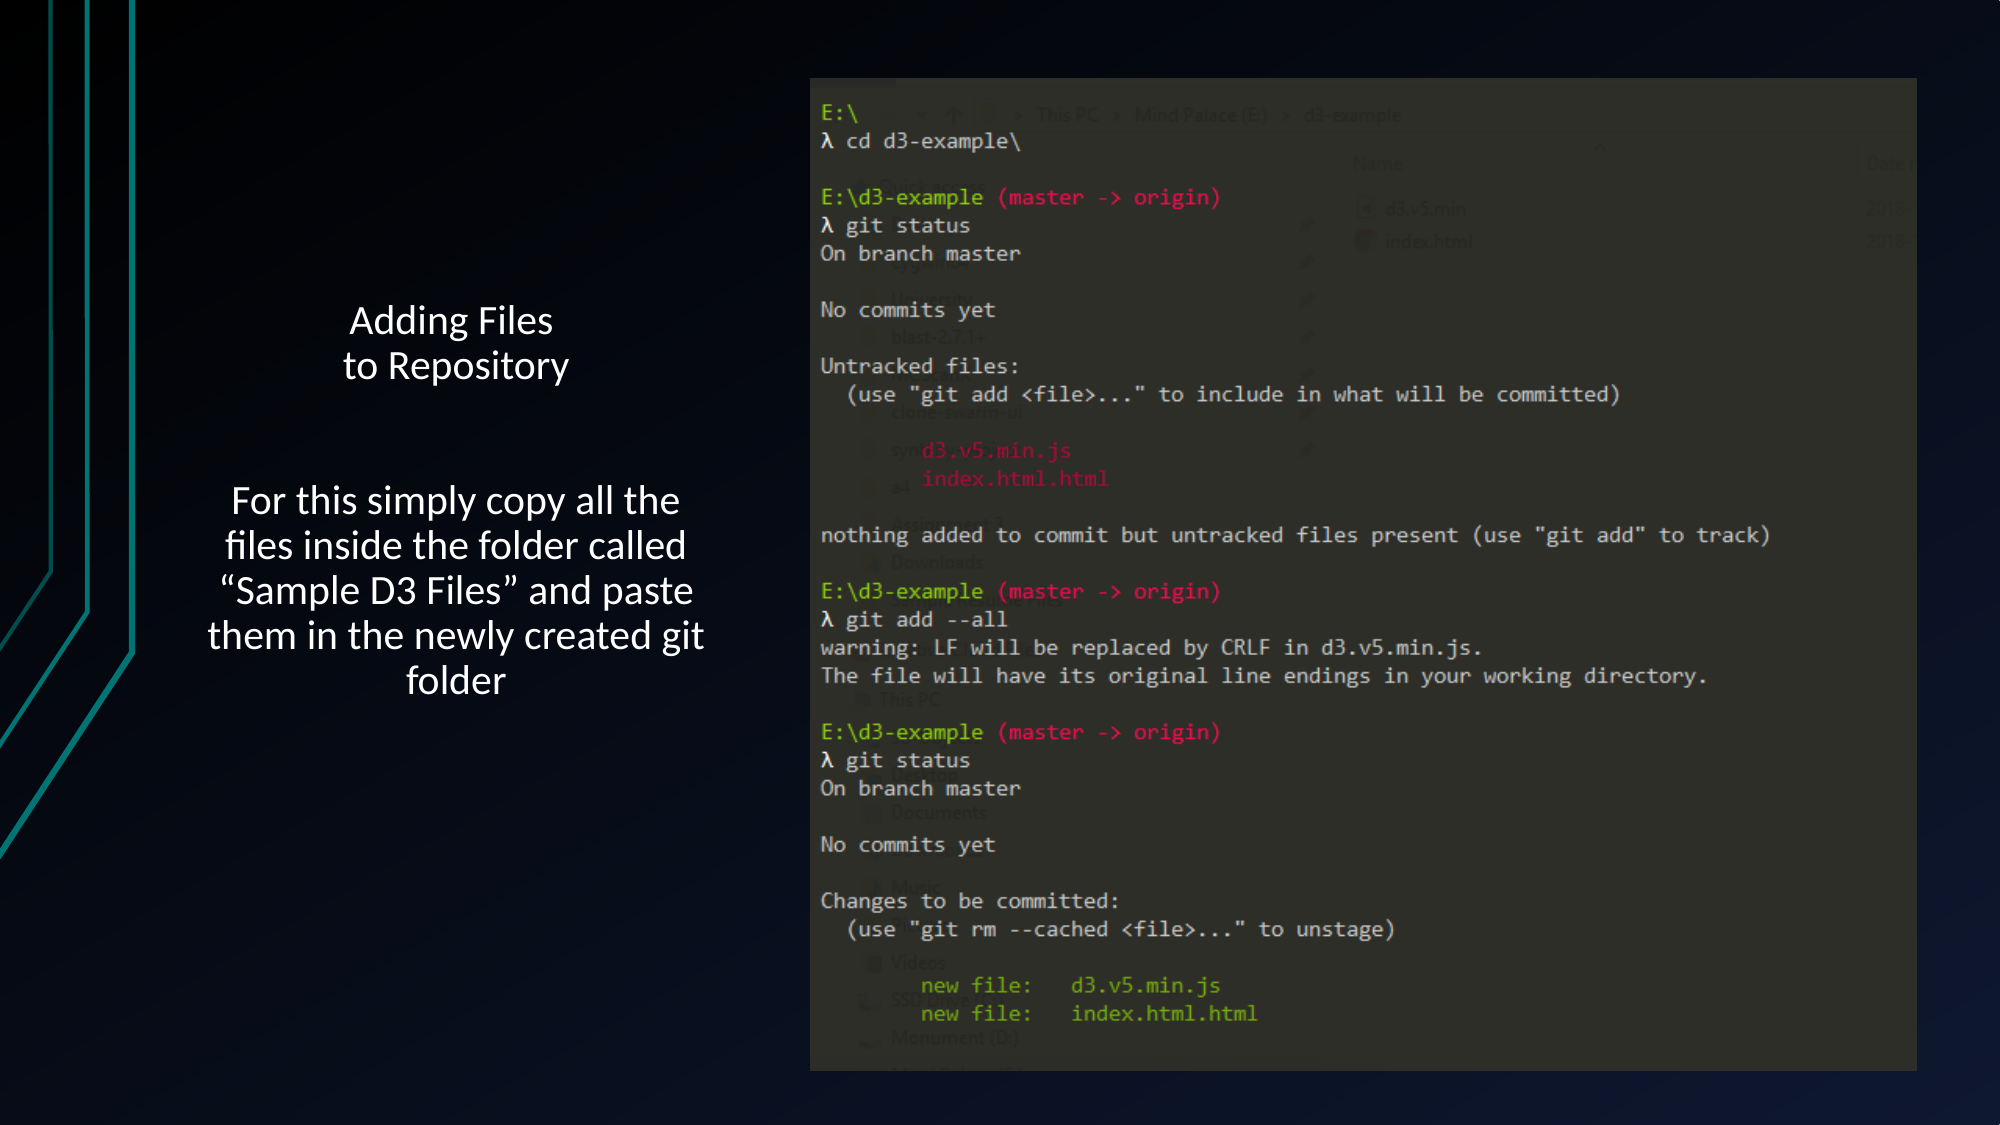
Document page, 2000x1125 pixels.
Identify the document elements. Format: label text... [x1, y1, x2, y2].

title Adding Files to Repository For this simply copy all the files inside the folder called “Sample D3 Files” and paste them in the newly created git folder [172, 562, 740, 764]
picture [810, 77, 1918, 1071]
